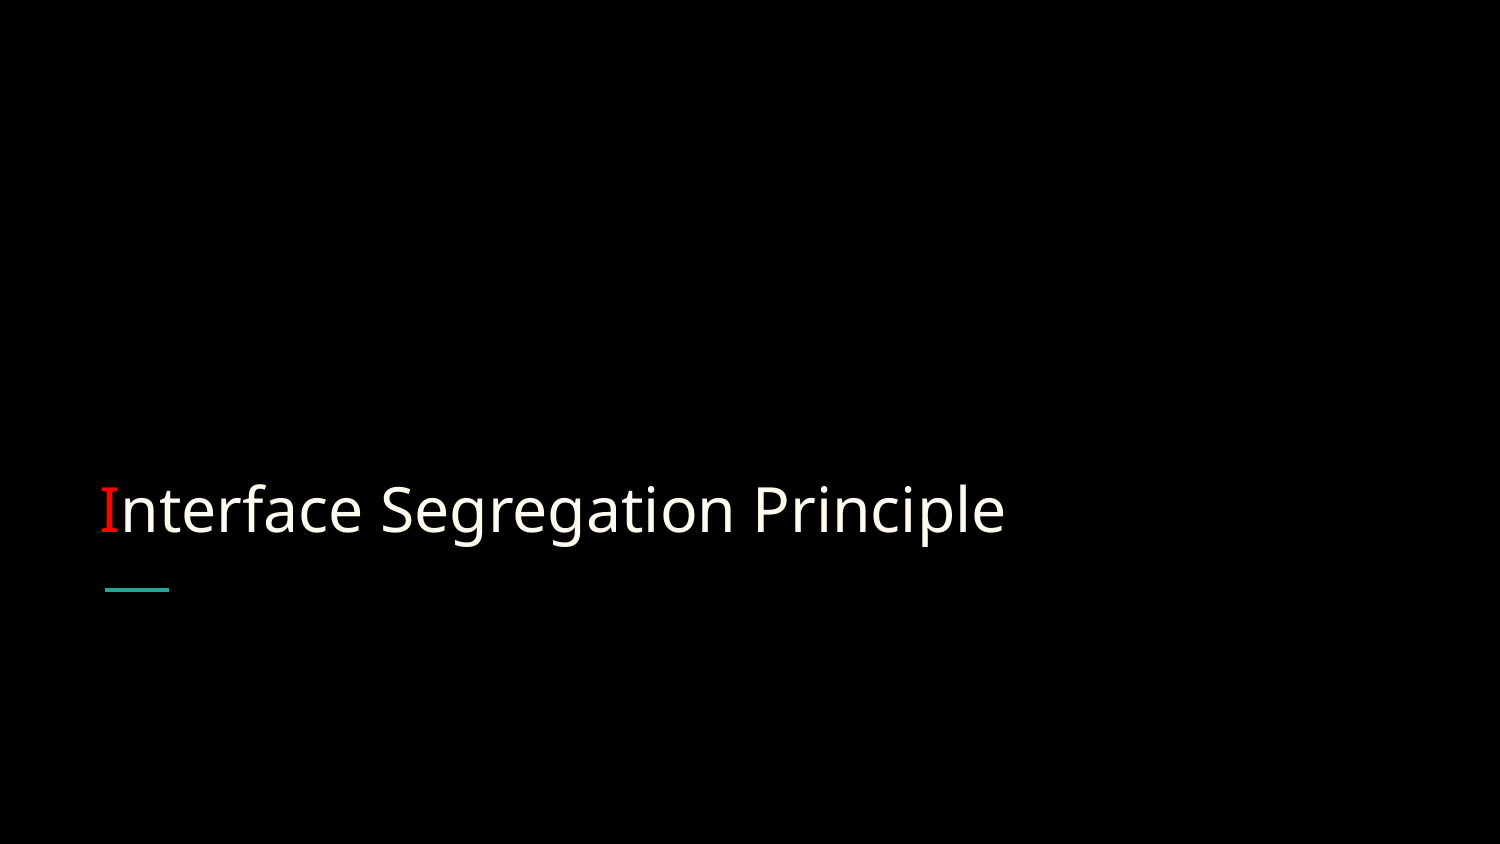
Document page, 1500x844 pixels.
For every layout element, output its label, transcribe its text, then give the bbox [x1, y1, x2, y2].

title Interface Segregation Principle [84, 310, 1416, 561]
